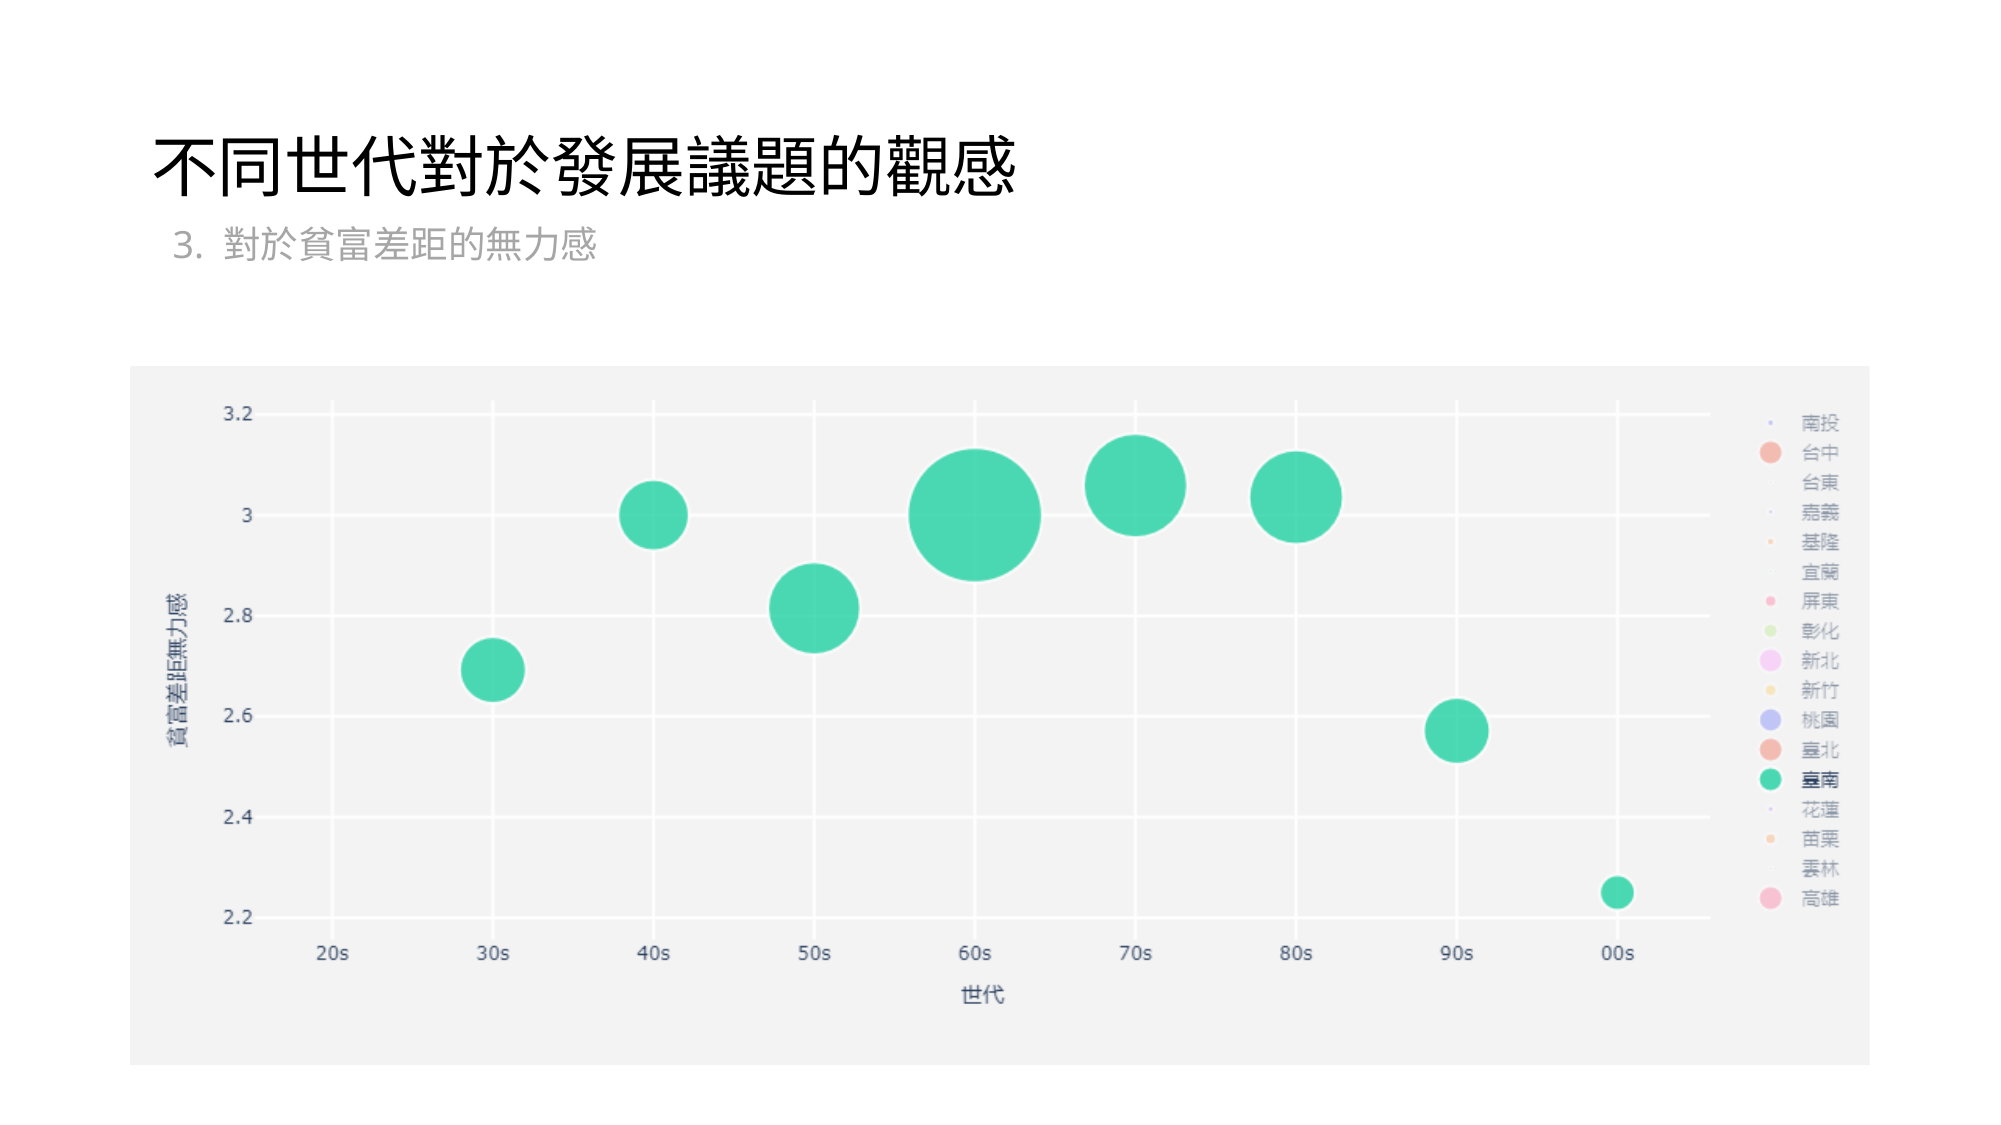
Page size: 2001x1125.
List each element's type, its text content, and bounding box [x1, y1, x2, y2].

picture [130, 366, 1870, 1065]
text_box 3. 對於貧富差距的無力感 [158, 213, 1170, 274]
text_box 不同世代對於發展議題的觀感 [136, 118, 2000, 245]
